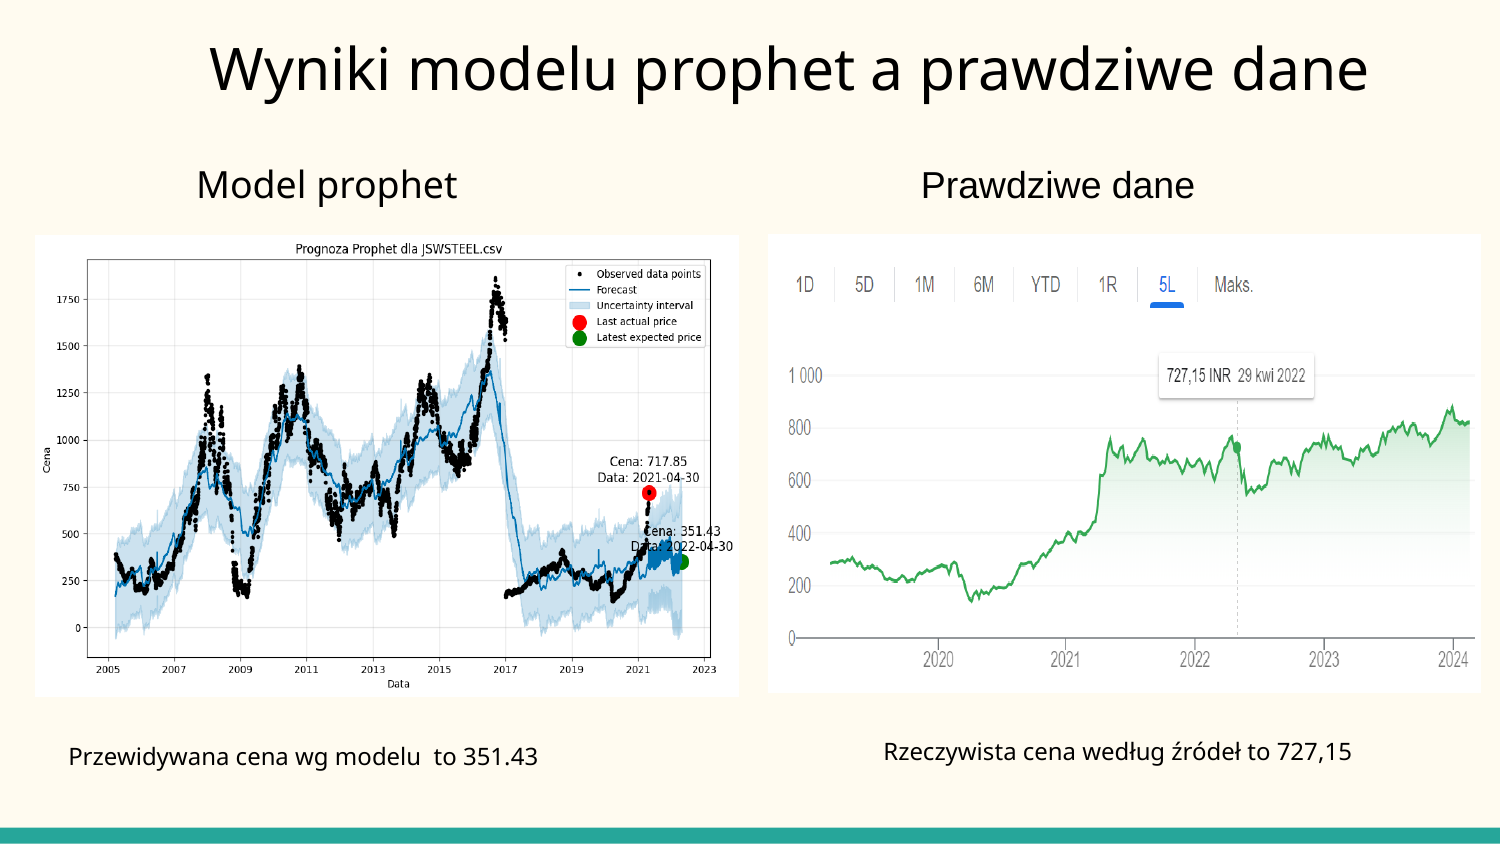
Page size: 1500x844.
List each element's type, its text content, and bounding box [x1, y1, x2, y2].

list Przewidywana cena wg modelu to 351.43 [53, 721, 592, 806]
picture [35, 235, 739, 697]
text_box Model prophet [181, 145, 785, 211]
list Rzeczywista cena według źródeł to 727,15 [868, 717, 1407, 801]
text_box Prawdziwe dane [905, 145, 1500, 211]
picture [768, 234, 1482, 693]
title Wyniki modelu prophet a prawdziwe dane [194, 16, 1500, 118]
